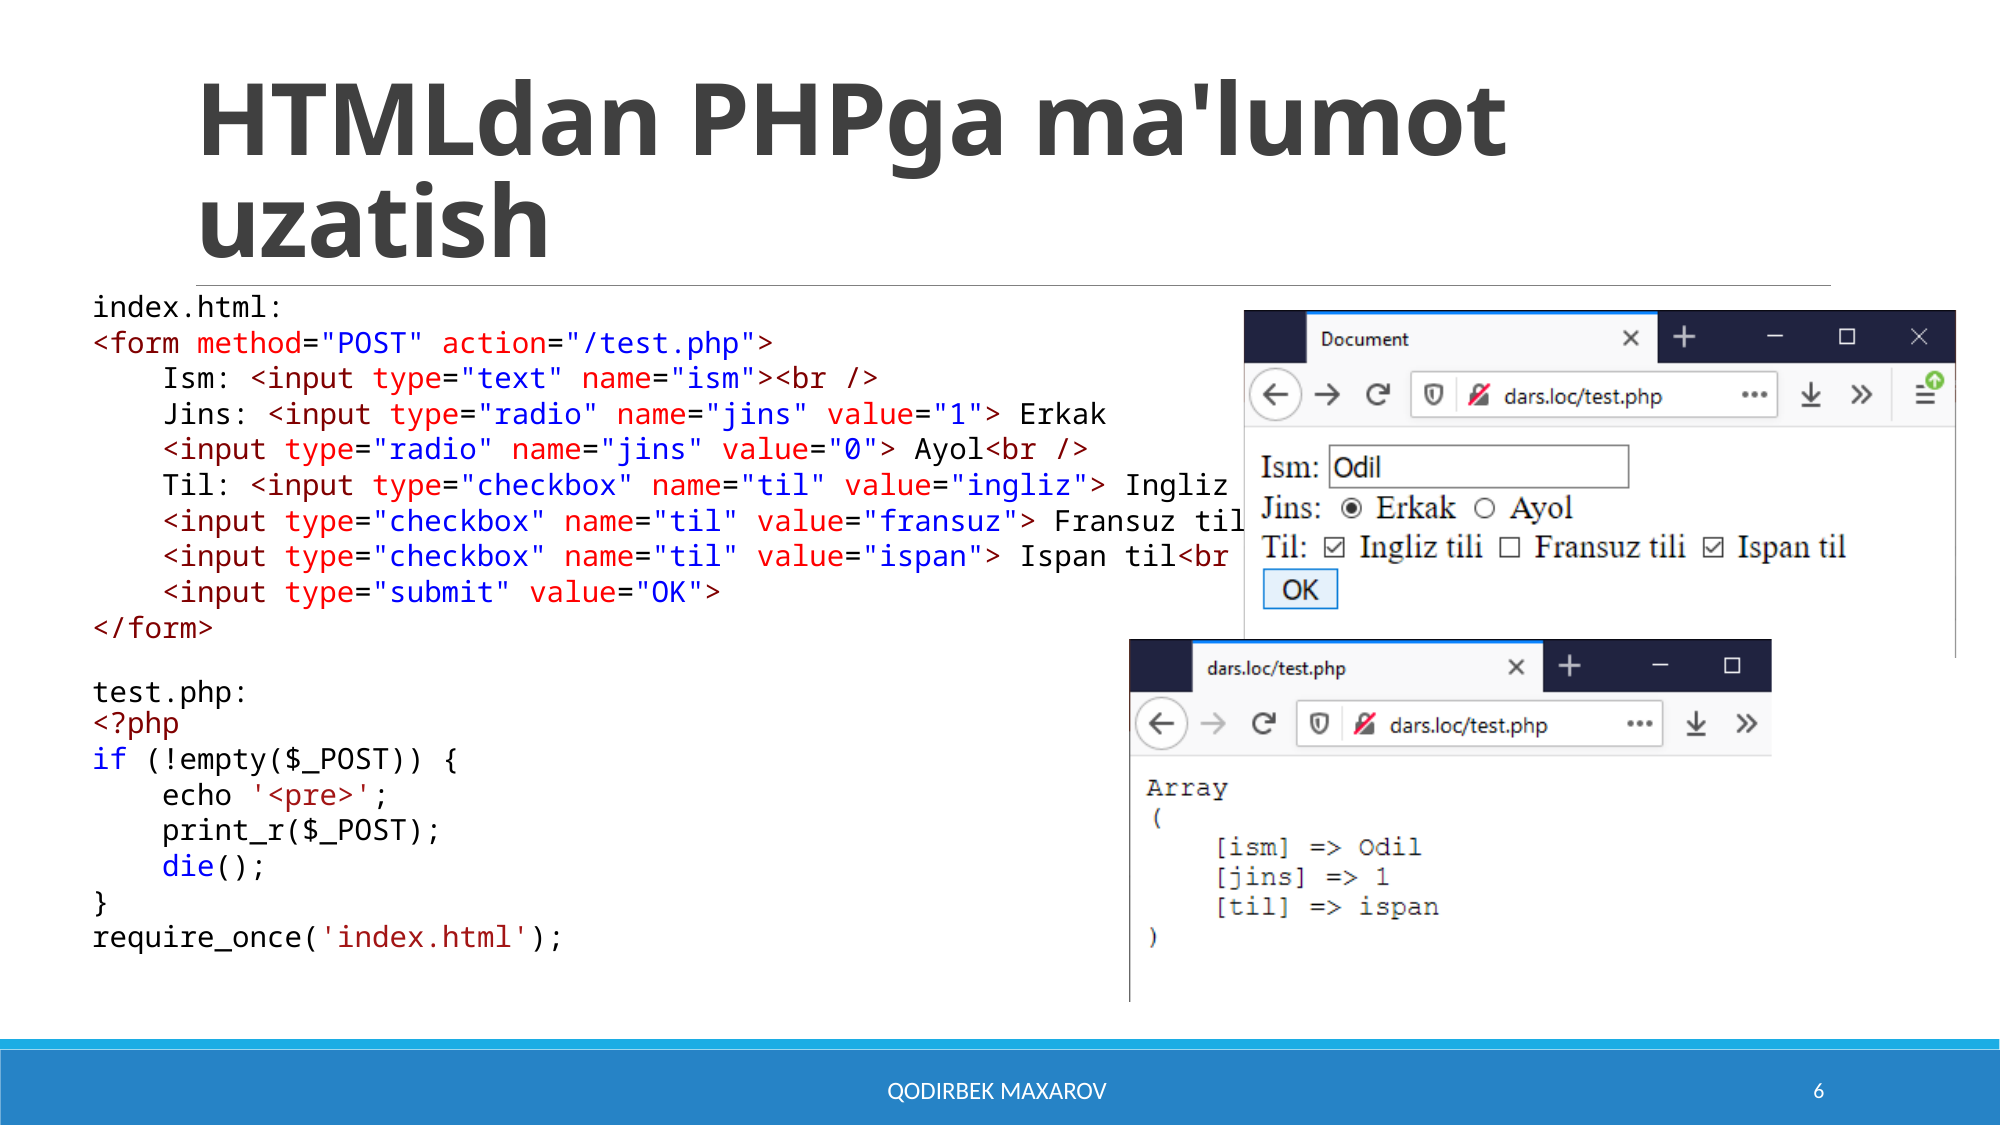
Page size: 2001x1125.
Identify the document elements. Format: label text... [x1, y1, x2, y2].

title HTMLdan PHPga ma'lumot uzatish [180, 47, 1830, 285]
footer Qodirbek Maxarov [604, 1059, 1396, 1120]
picture [1128, 310, 1957, 1003]
slide_number 6 [1624, 1059, 1840, 1120]
list index.html: <form method="POST" action="/test.php"> Ism: <input type="text" name="ism"><br /> Jins: <input type="radio" name="jins" value="1"> Erkak <input type="radio" name="jins" value="0"> Ayol<br /> Til: <input type="checkbox" name="til" value="ingliz"> Ingliz tili <input type="checkbox" name="til" value="fransuz"> Fransuz tili <input type="checkbox" name="til" value="ispan"> Ispan til<br /> <input type="submit" value="OK"> </form> test.php: <?php if (!empty($_POST)) { echo '<pre>'; print_r($_POST); die(); } require_once('index.html'); [92, 285, 1830, 1034]
